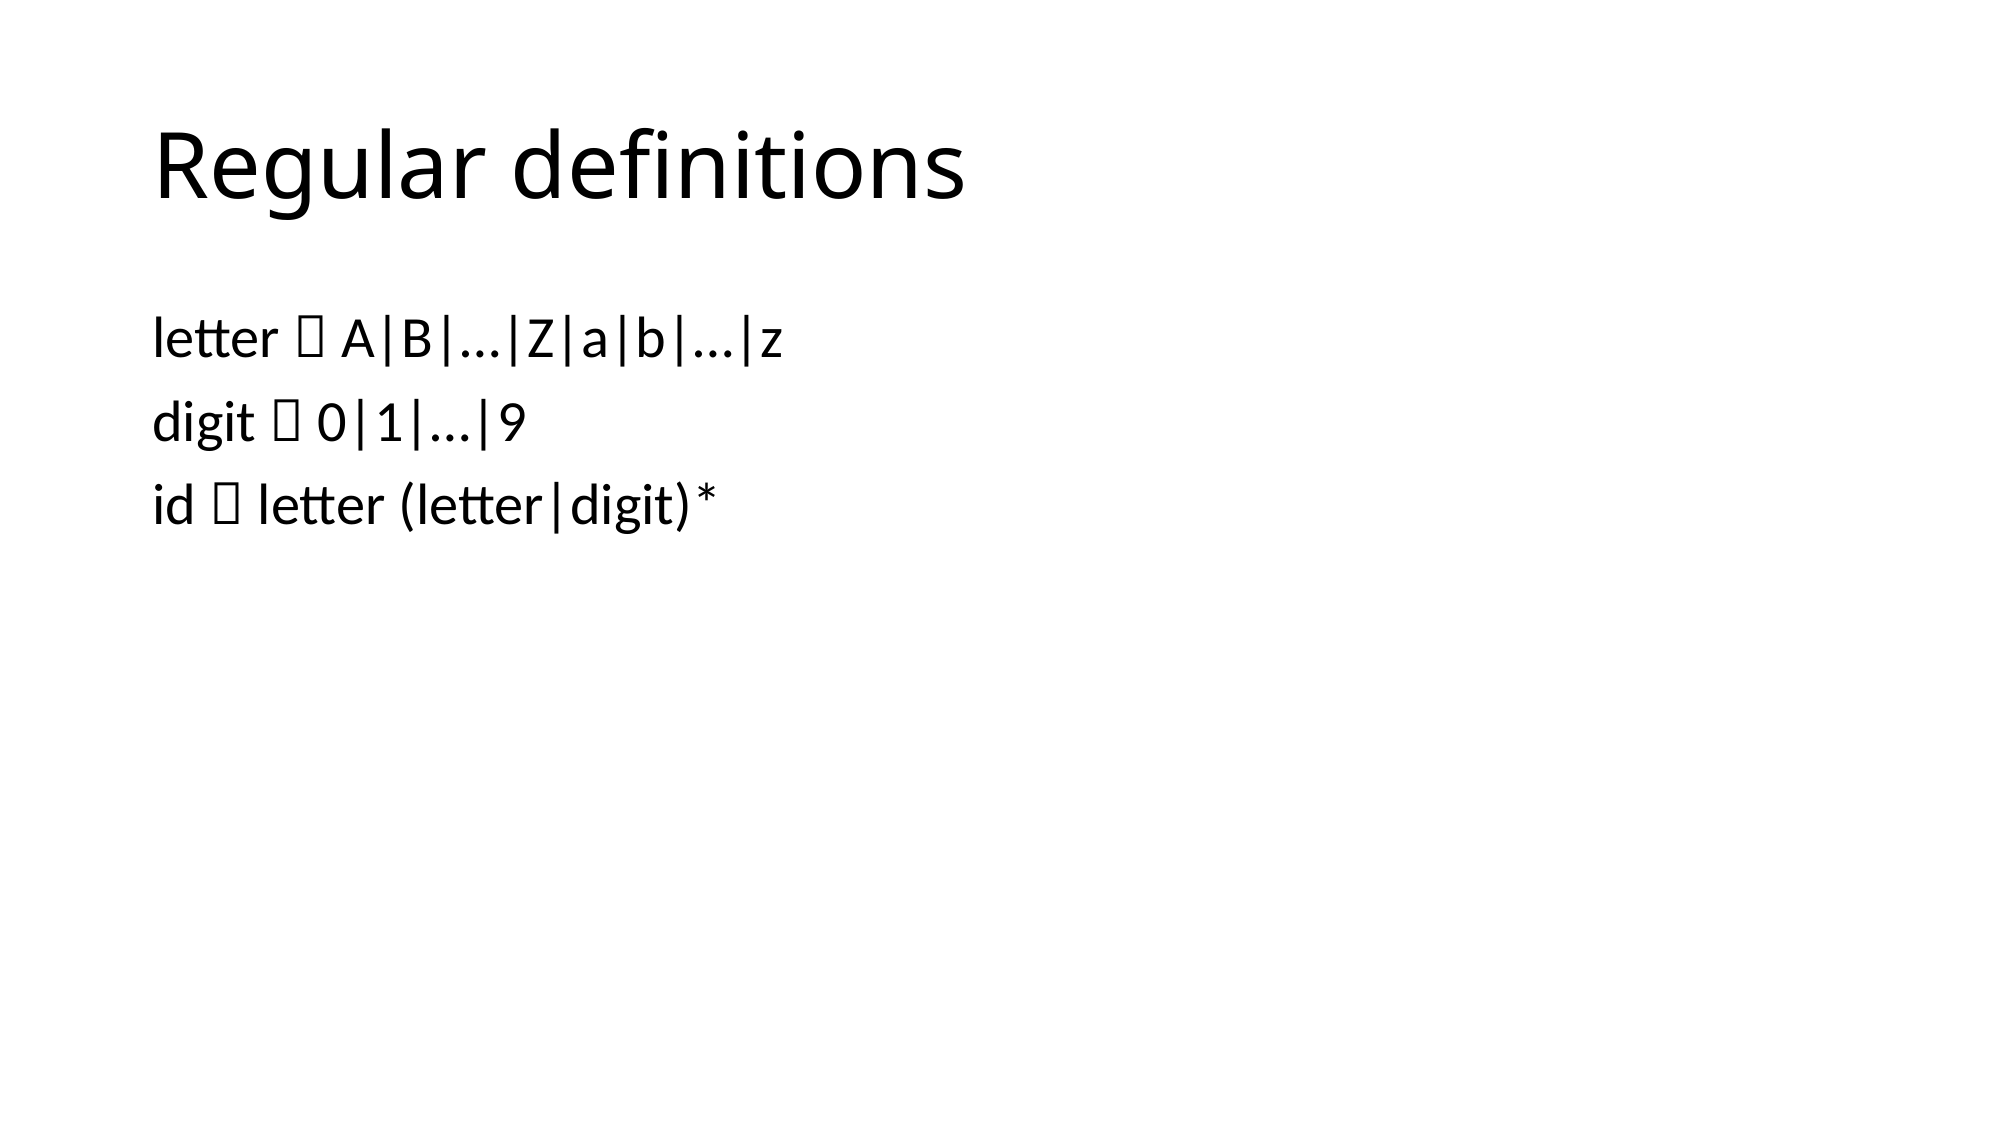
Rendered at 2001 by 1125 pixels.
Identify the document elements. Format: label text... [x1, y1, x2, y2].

title Regular definitions [137, 59, 1863, 278]
list letter  A|B|…|Z|a|b|…|z digit  0|1|…|9 id  letter (letter|digit)* [137, 299, 1863, 1014]
